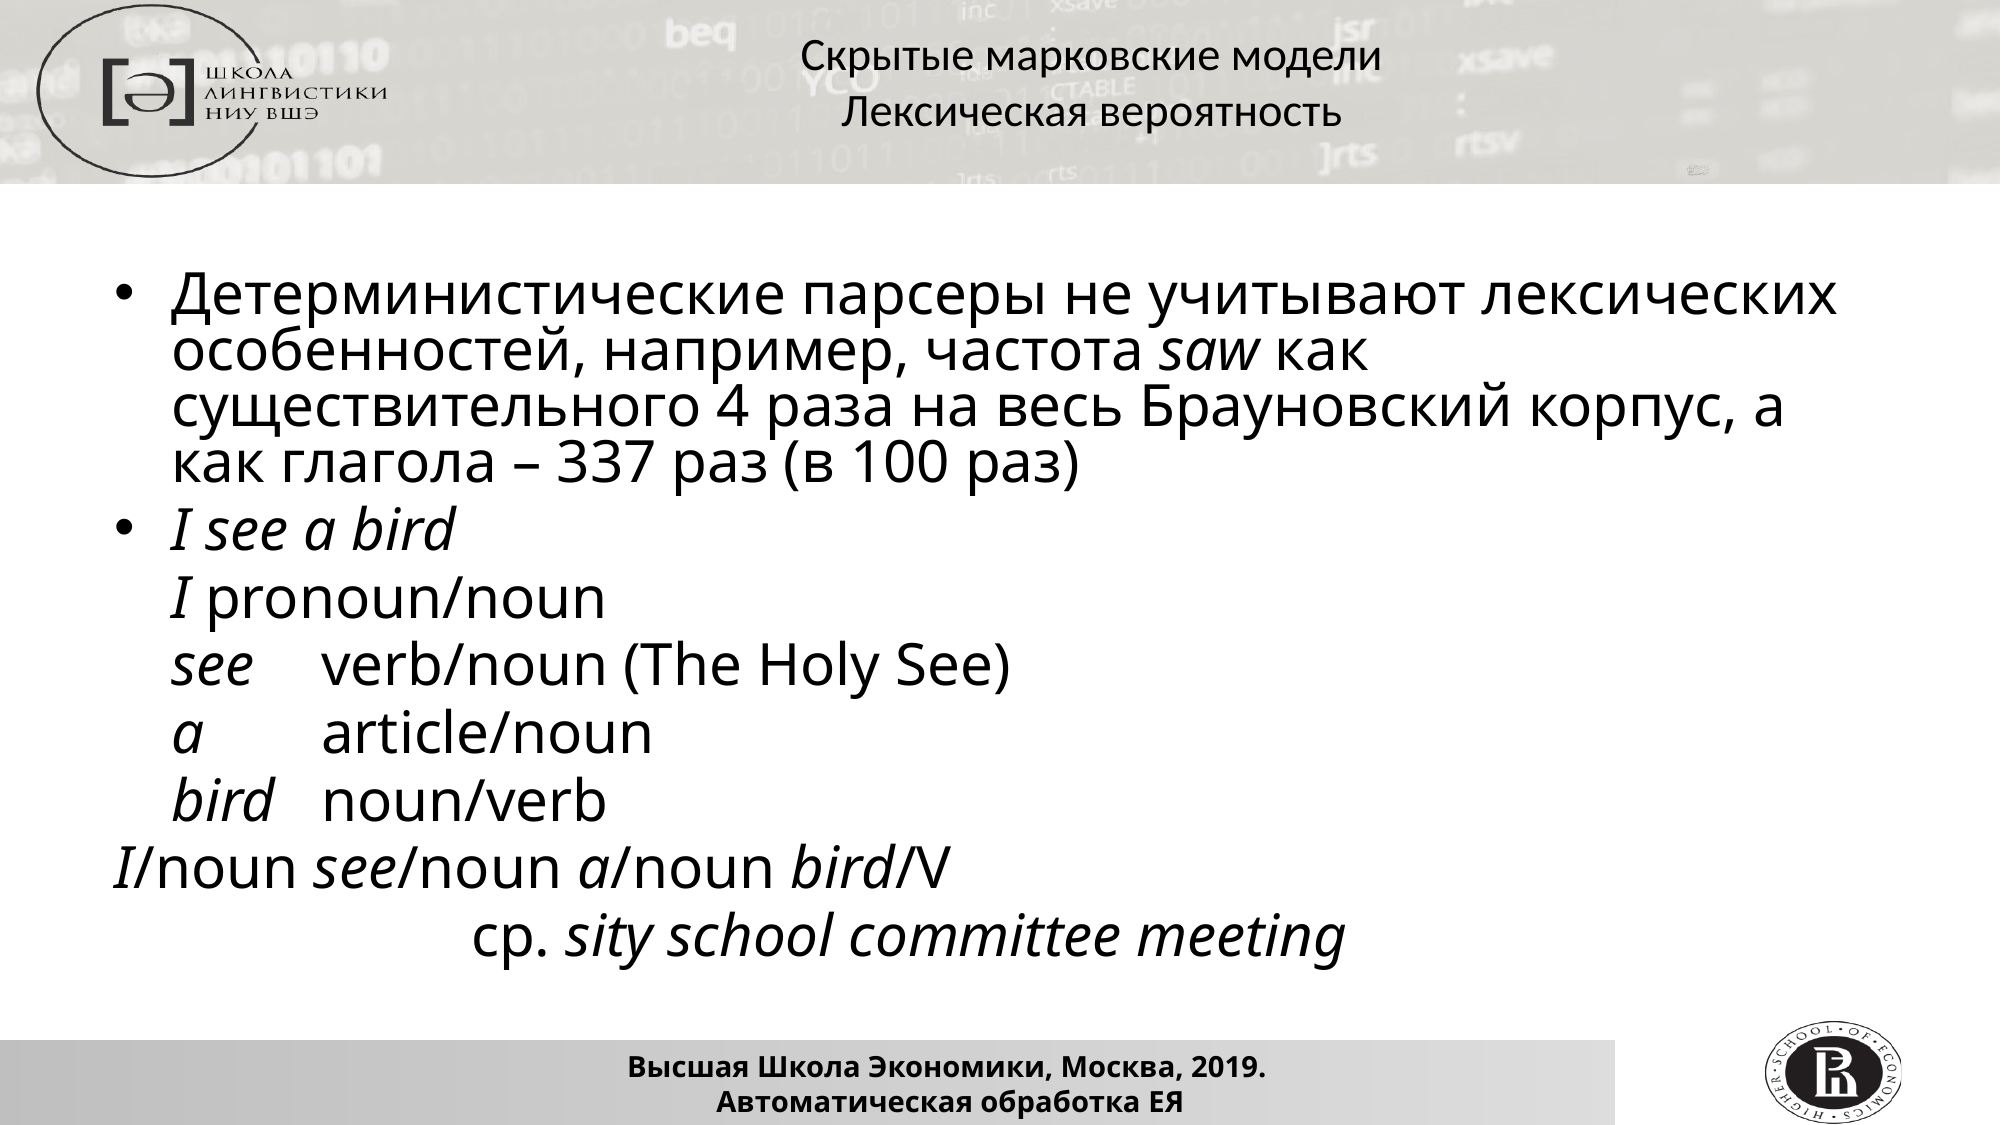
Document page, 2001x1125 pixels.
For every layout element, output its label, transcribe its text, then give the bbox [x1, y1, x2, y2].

title Скрытые марковские модели Лексическая вероятность [416, 16, 1767, 144]
list Детерминистические парсеры не учитывают лексических особенностей, например, частота saw как существительного 4 раза на весь Брауновский корпус, а как глагола – 337 раз (в 100 раз) I see a bird I pronoun/noun see verb/noun (The Holy See) a article/noun bird noun/verb I/noun see/noun a/noun bird/V ср. sity school committee meeting [99, 262, 1900, 1005]
picture [1765, 1021, 1902, 1125]
picture [31, 0, 387, 181]
